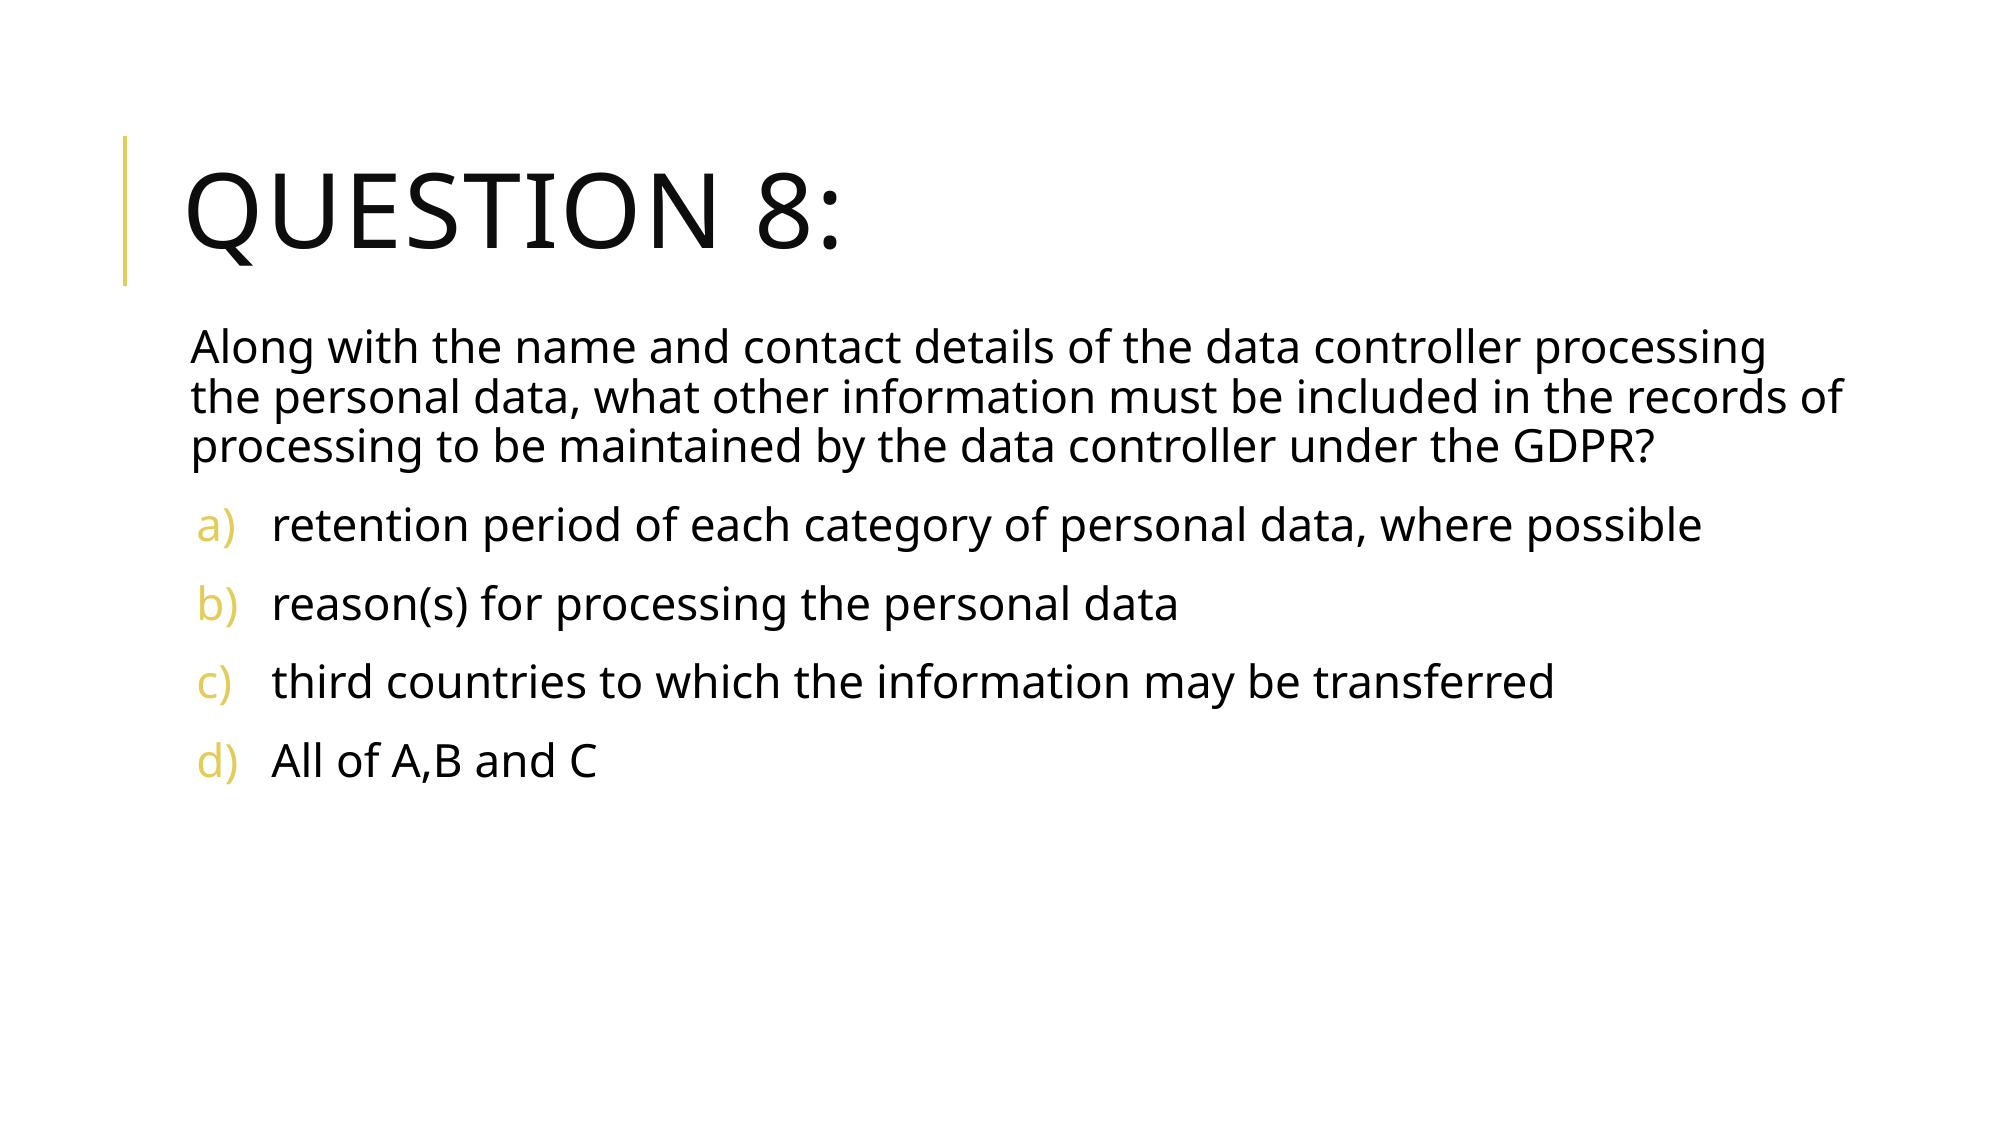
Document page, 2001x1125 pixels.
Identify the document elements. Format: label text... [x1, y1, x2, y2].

list Along with the name and contact details of the data controller processing the personal data, what other information must be included in the records of processing to be maintained by the data controller under the GDPR? retention period of each category of personal data, where possible reason(s) for processing the personal data third countries to which the information may be transferred All of A,B and C [168, 317, 1857, 1125]
title Question 8: [168, 96, 1763, 317]
